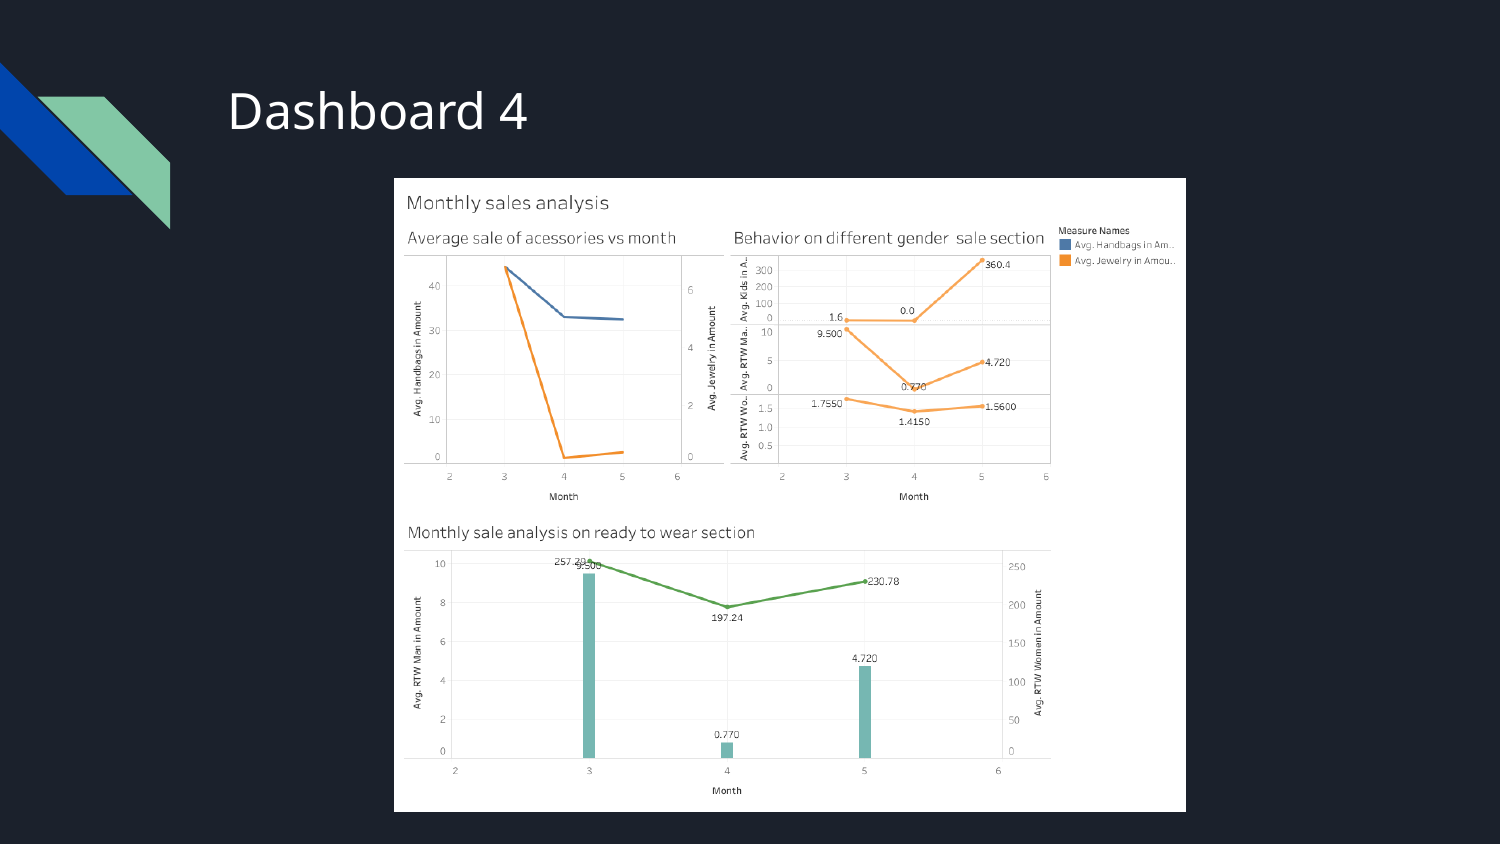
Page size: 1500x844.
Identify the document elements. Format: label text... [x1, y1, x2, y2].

picture [394, 178, 1187, 812]
title Dashboard 4 [212, 64, 1368, 161]
